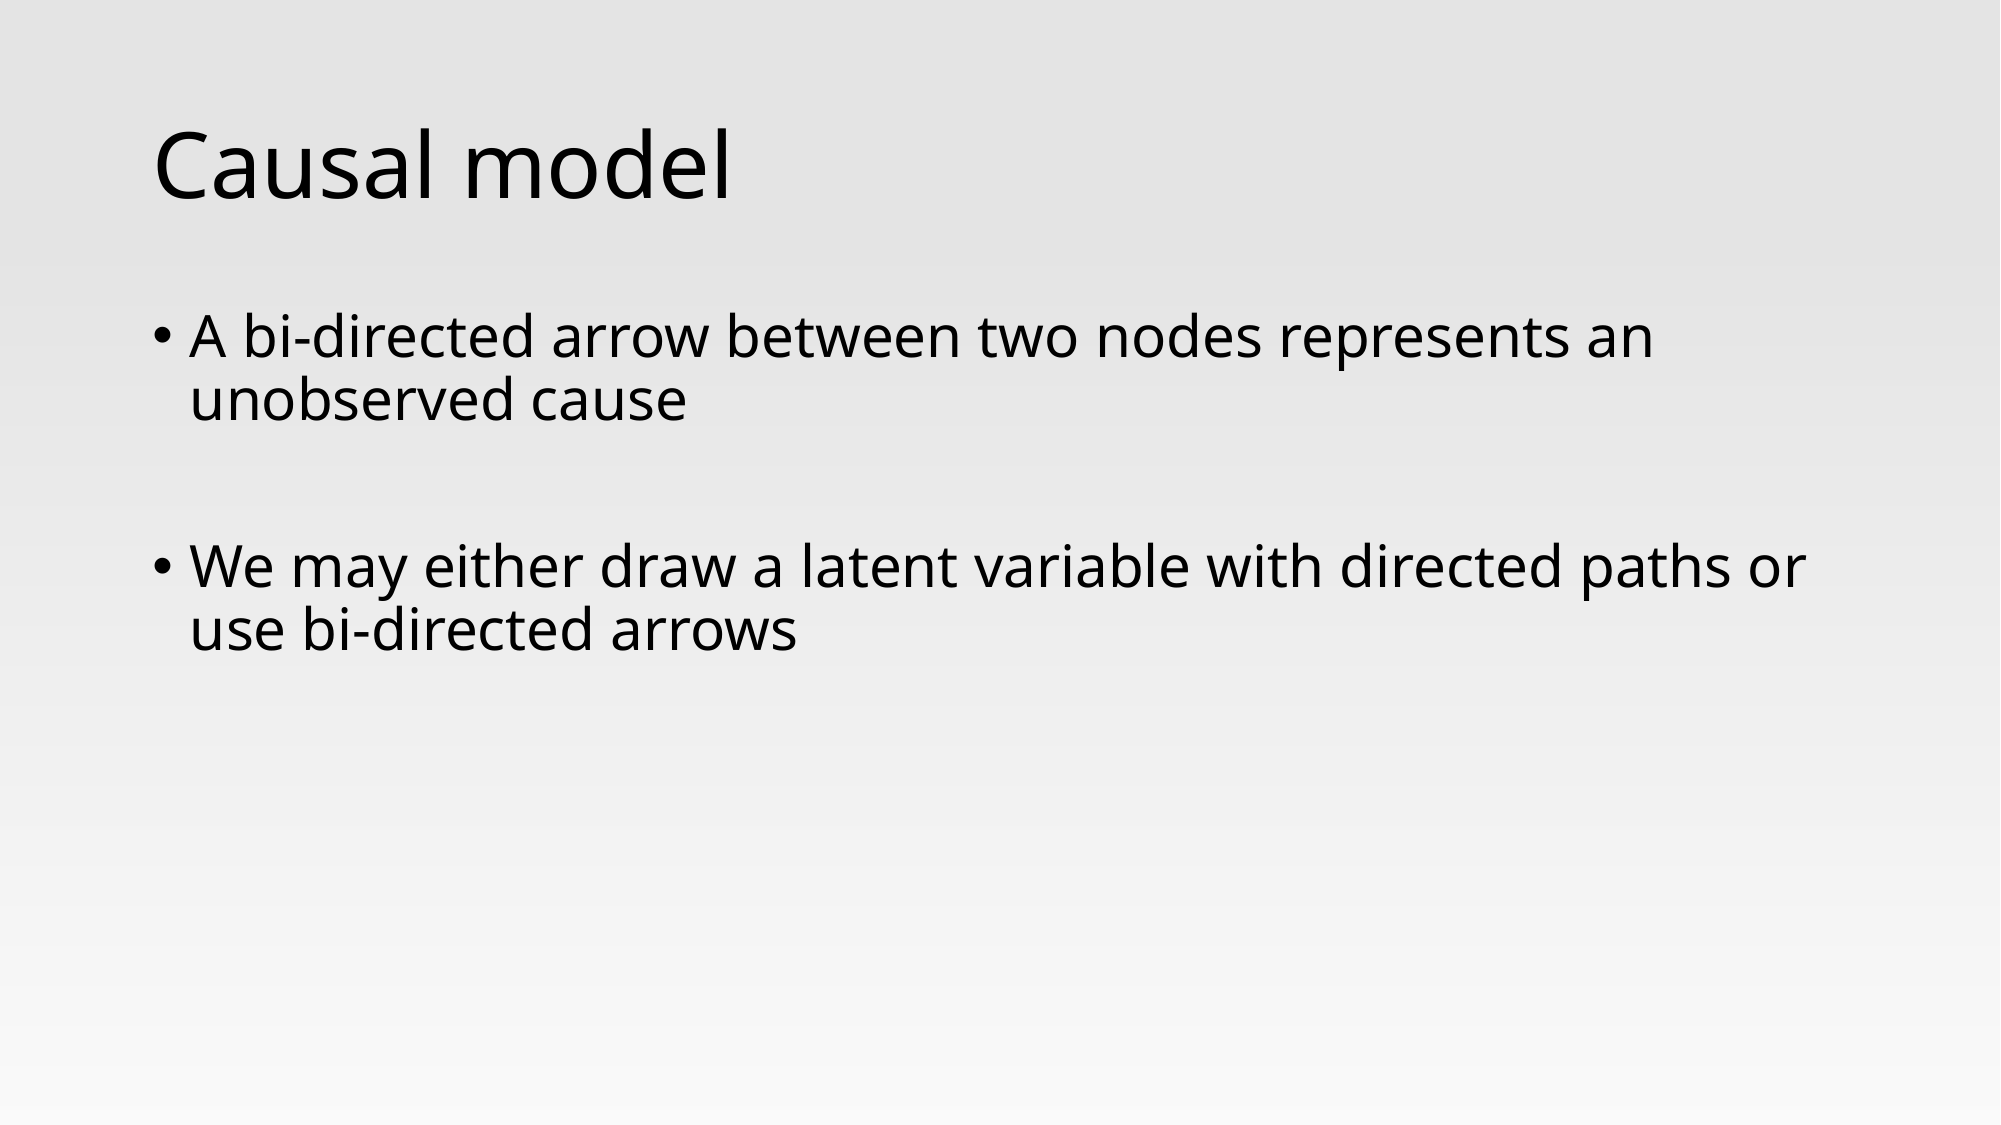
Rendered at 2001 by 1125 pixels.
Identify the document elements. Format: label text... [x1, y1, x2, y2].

title Causal model [137, 59, 1863, 278]
list A bi-directed arrow between two nodes represents an unobserved cause We may either draw a latent variable with directed paths or use bi-directed arrows [137, 299, 1863, 1014]
